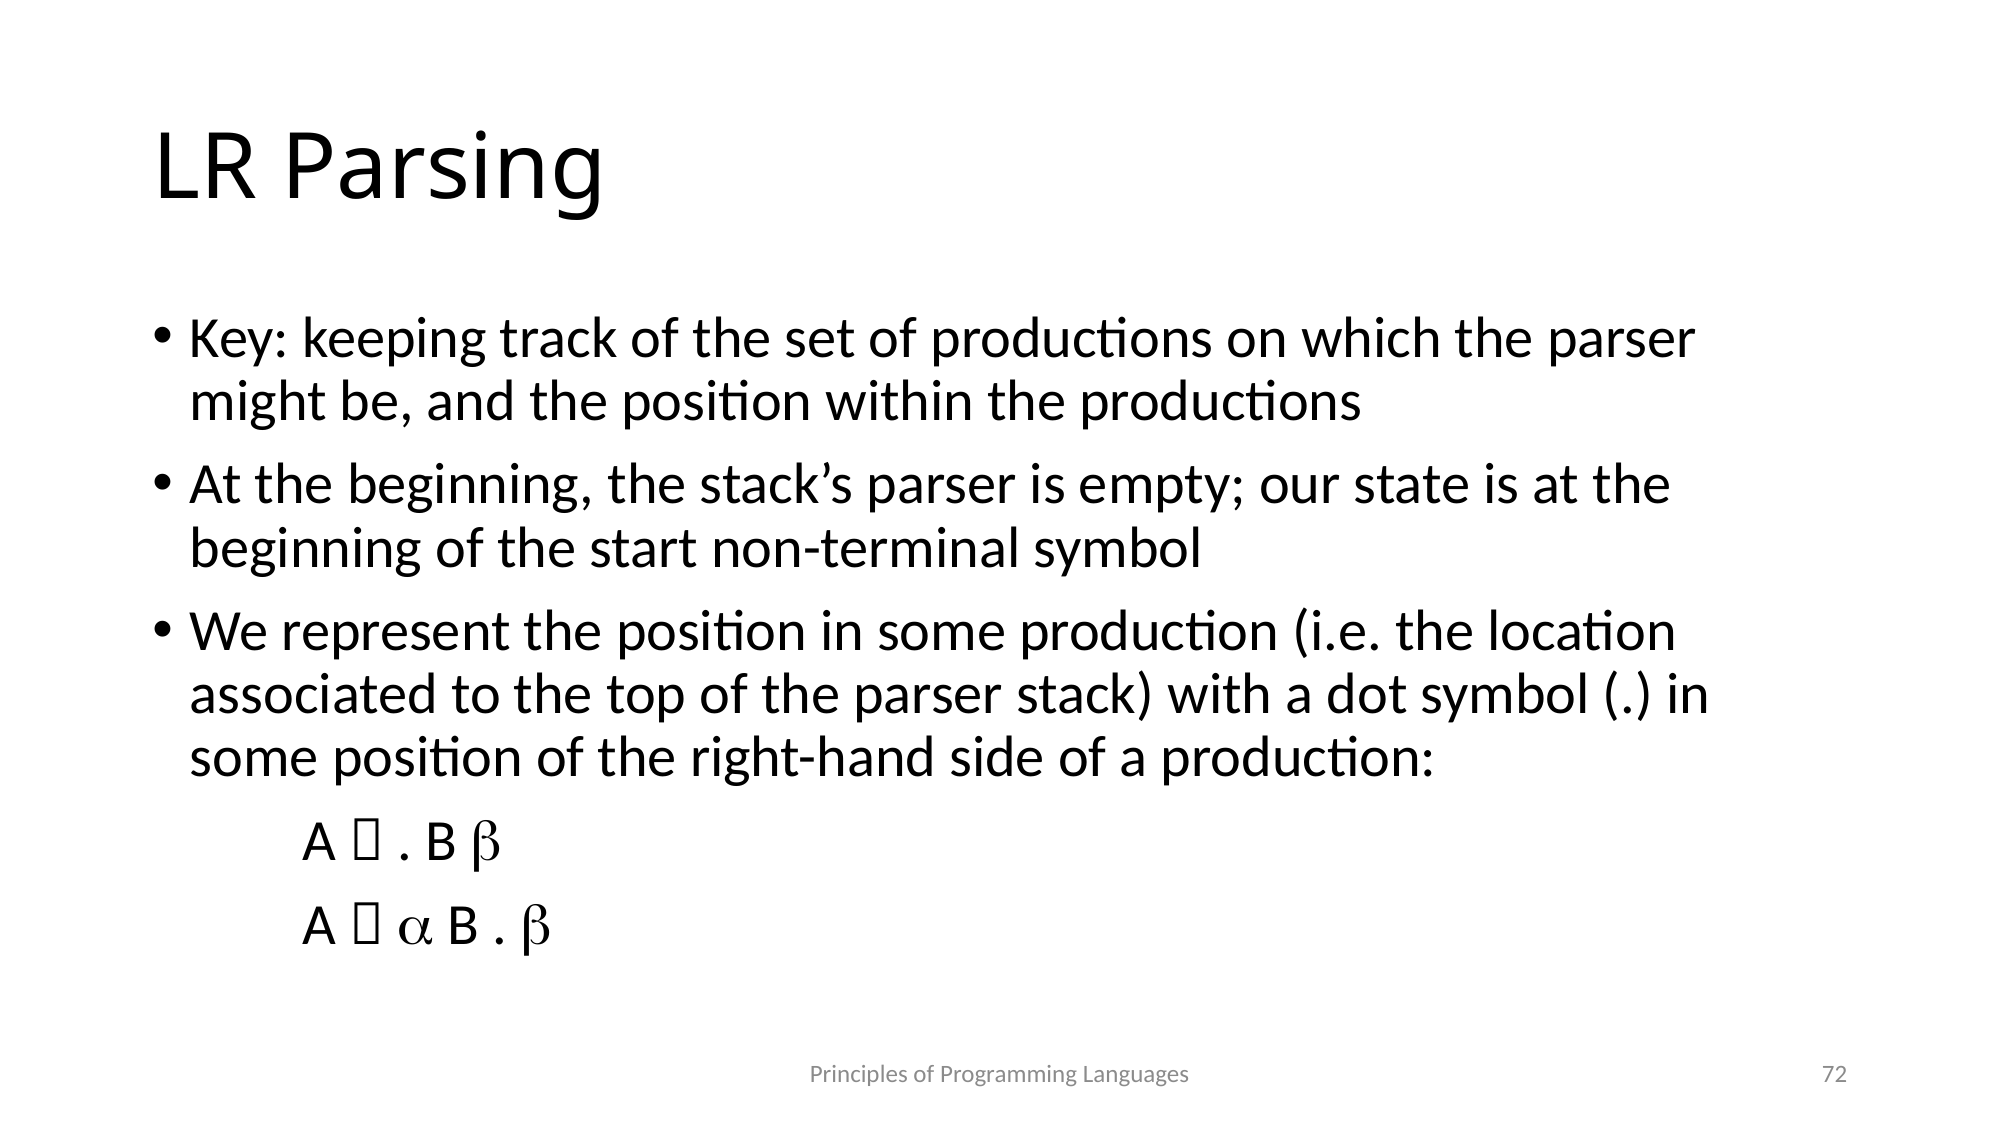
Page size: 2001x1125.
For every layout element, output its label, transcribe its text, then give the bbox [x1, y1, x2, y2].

title LR Parsing [137, 59, 1863, 278]
footer Principles of Programming Languages [662, 1042, 1338, 1103]
slide_number 72 [1412, 1042, 1863, 1103]
list Key: keeping track of the set of productions on which the parser might be, and the position within the productions At the beginning, the stack’s parser is empty; our state is at the beginning of the start non-terminal symbol We represent the position in some production (i.e. the location associated to the top of the parser stack) with a dot symbol (.) in some position of the right-hand side of a production: A  . B b A  a B . b [137, 299, 1863, 1014]
